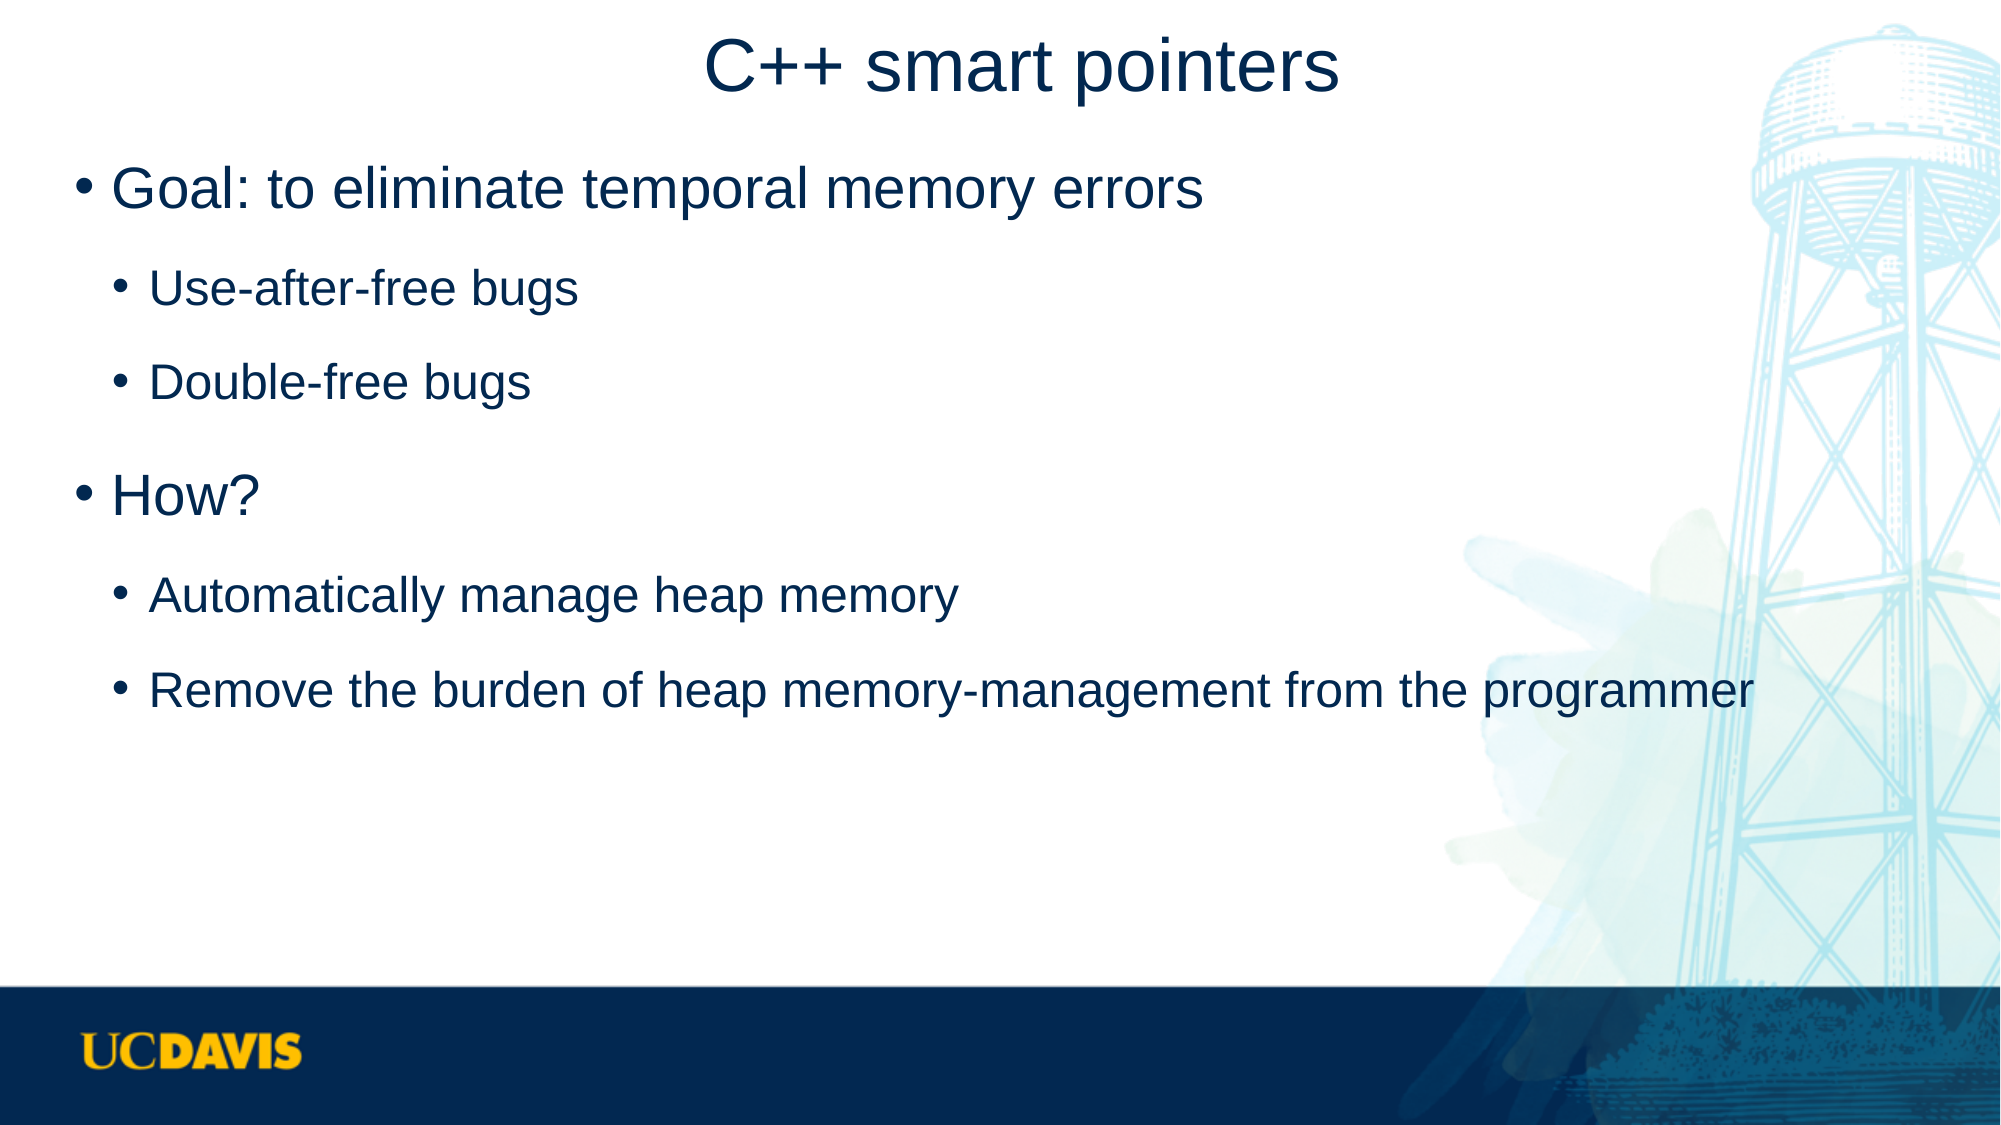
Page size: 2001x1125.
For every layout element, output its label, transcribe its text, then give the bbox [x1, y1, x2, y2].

picture [0, 0, 2001, 1125]
list Goal: to eliminate temporal memory errors Use-after-free bugs Double-free bugs How? Automatically manage heap memory Remove the burden of heap memory-management from the programmer [59, 128, 1938, 985]
title C++ smart pointers [0, 0, 2000, 115]
